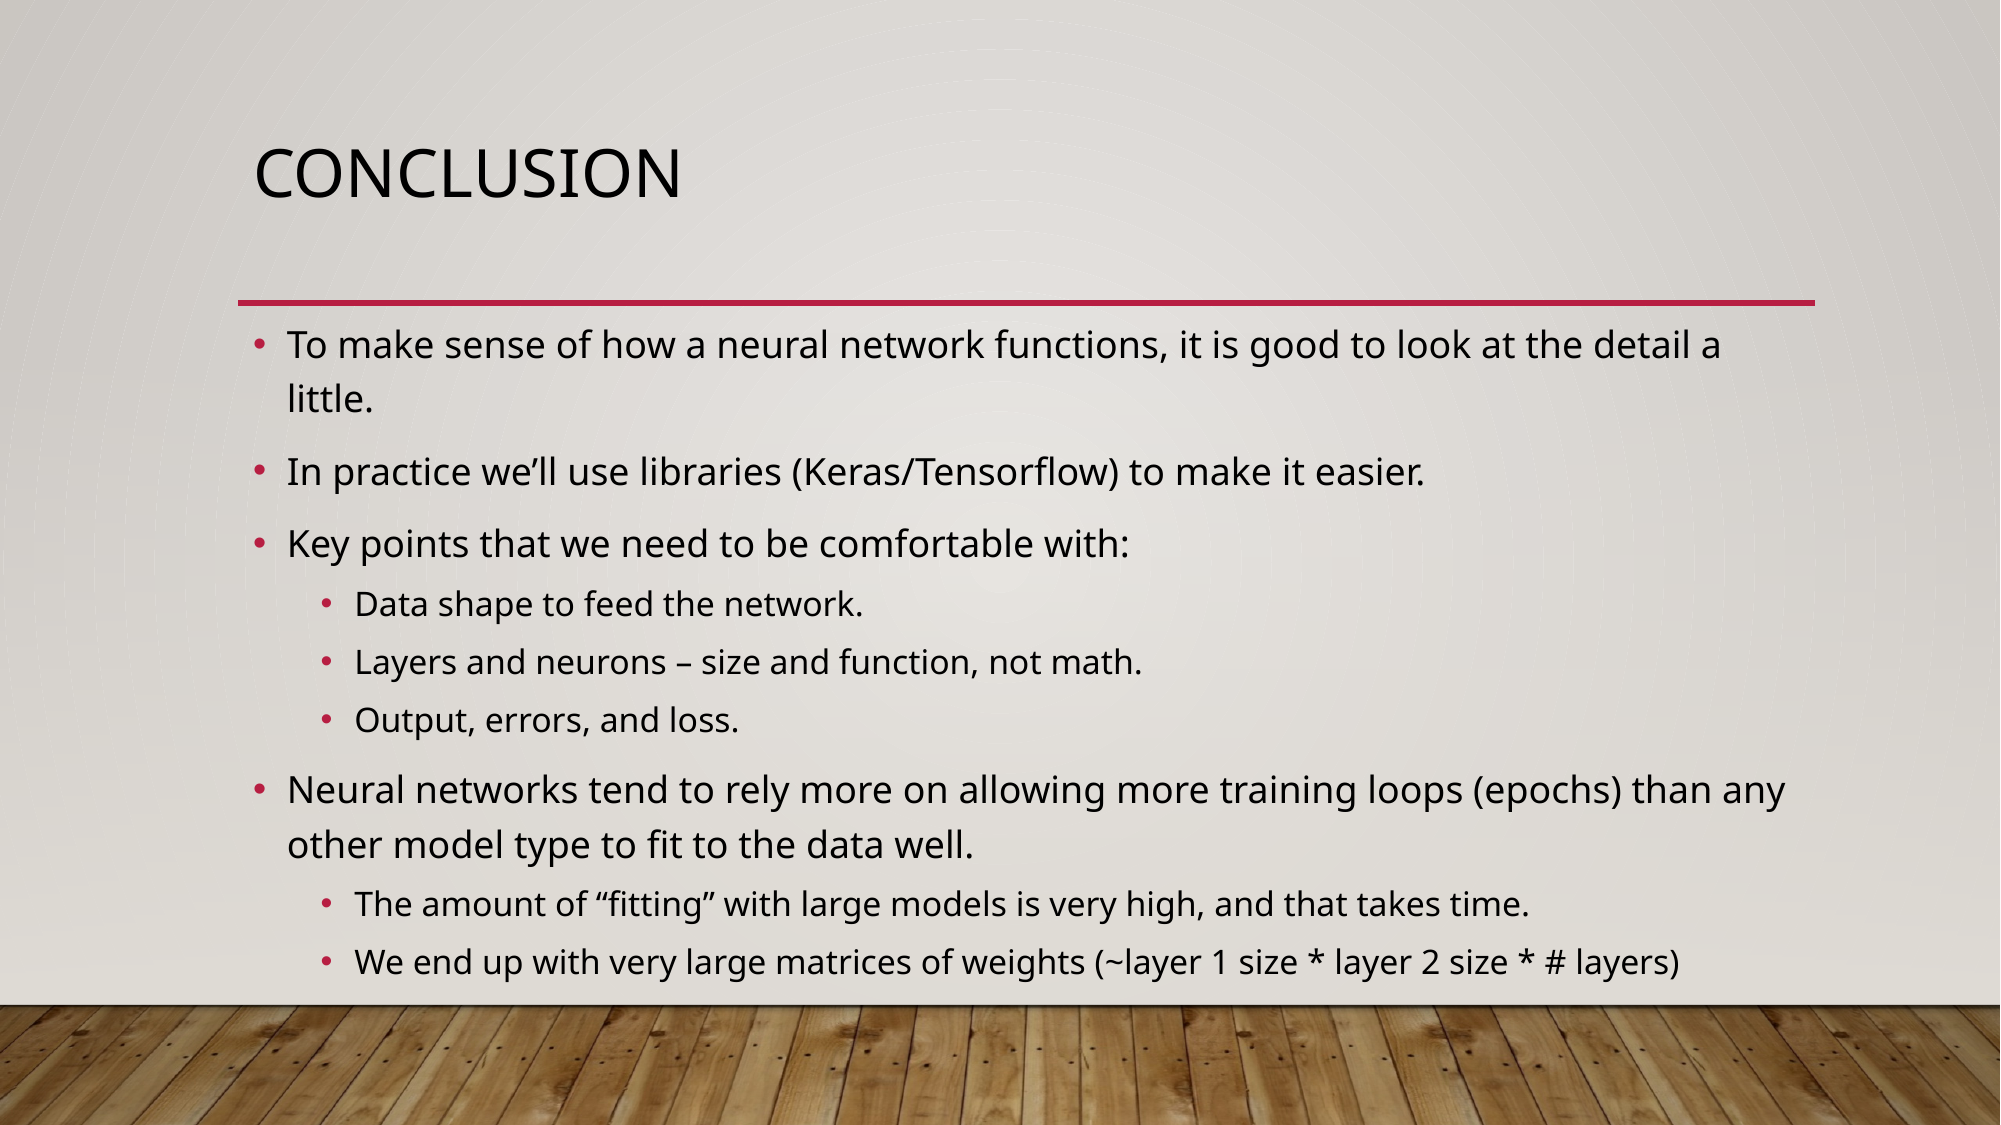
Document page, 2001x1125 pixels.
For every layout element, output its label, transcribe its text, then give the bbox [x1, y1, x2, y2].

list To make sense of how a neural network functions, it is good to look at the detail a little. In practice we’ll use libraries (Keras/Tensorflow) to make it easier. Key points that we need to be comfortable with: Data shape to feed the network. Layers and neurons – size and function, not math. Output, errors, and loss. Neural networks tend to rely more on allowing more training loops (epochs) than any other model type to fit to the data well. The amount of “fitting” with large models is very high, and that takes time. We end up with very large matrices of weights (~layer 1 size * layer 2 size * # layers) [238, 304, 1814, 993]
title Conclusion [238, 131, 1814, 304]
picture [0, 1005, 2000, 1125]
